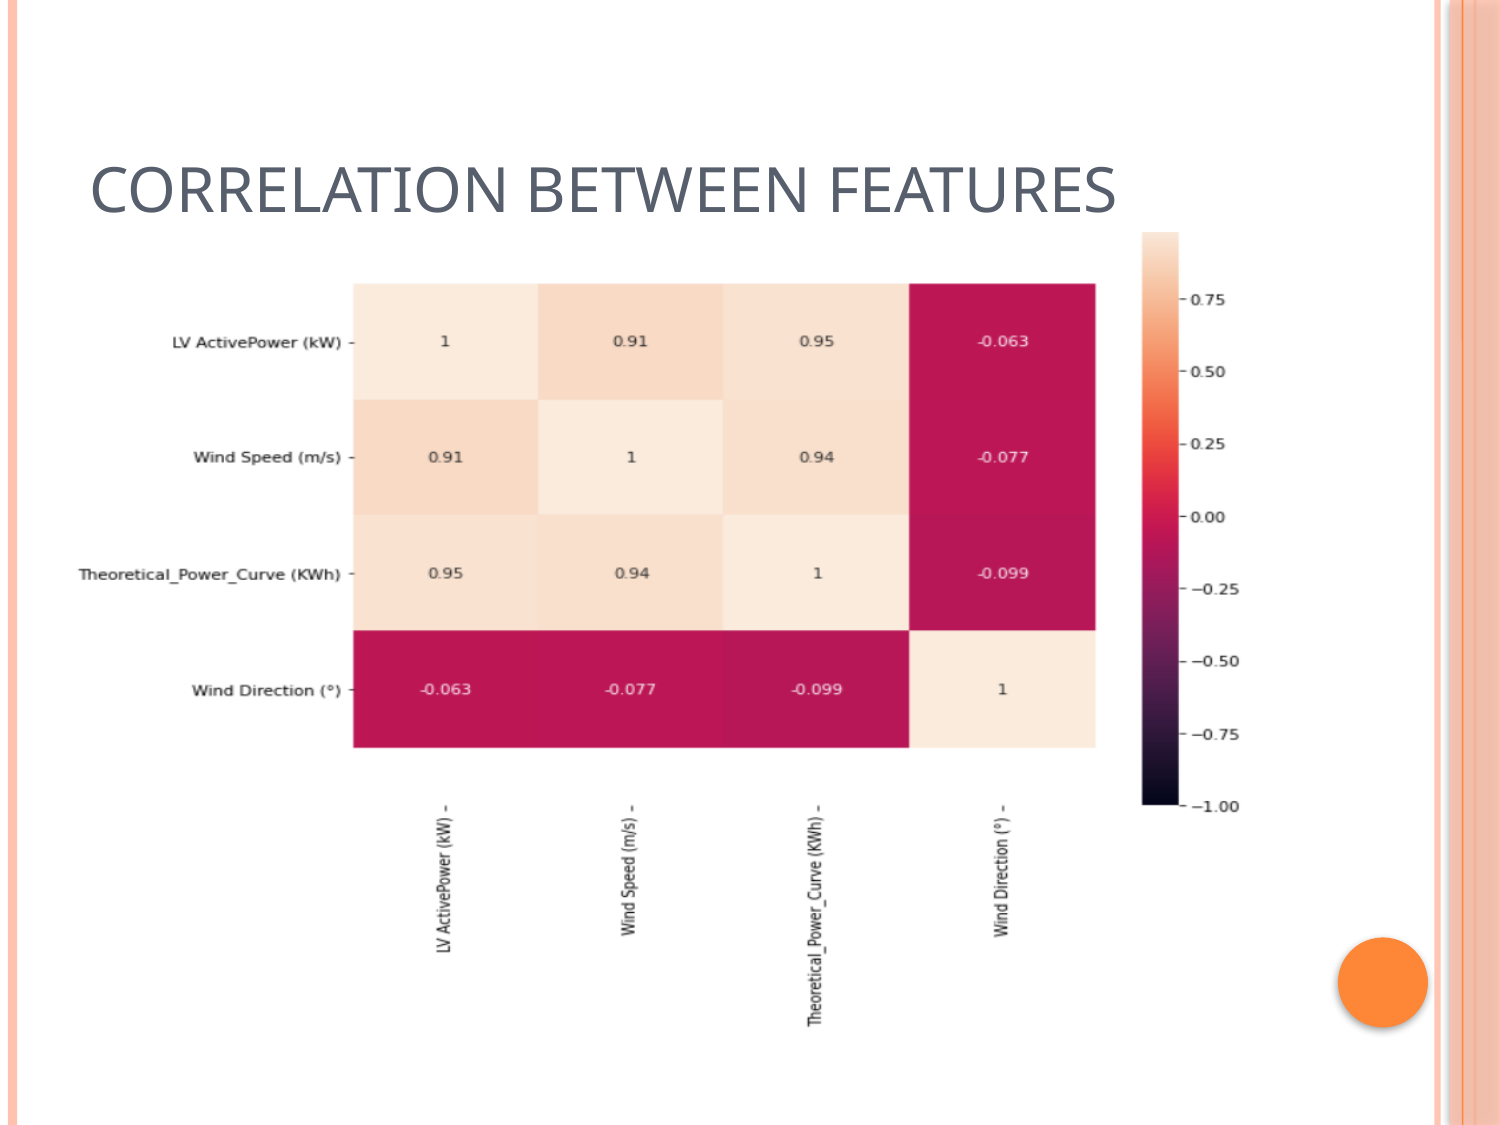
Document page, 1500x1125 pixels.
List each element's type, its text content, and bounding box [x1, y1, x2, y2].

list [74, 231, 1301, 1038]
title Correlation between features [75, 45, 1300, 230]
